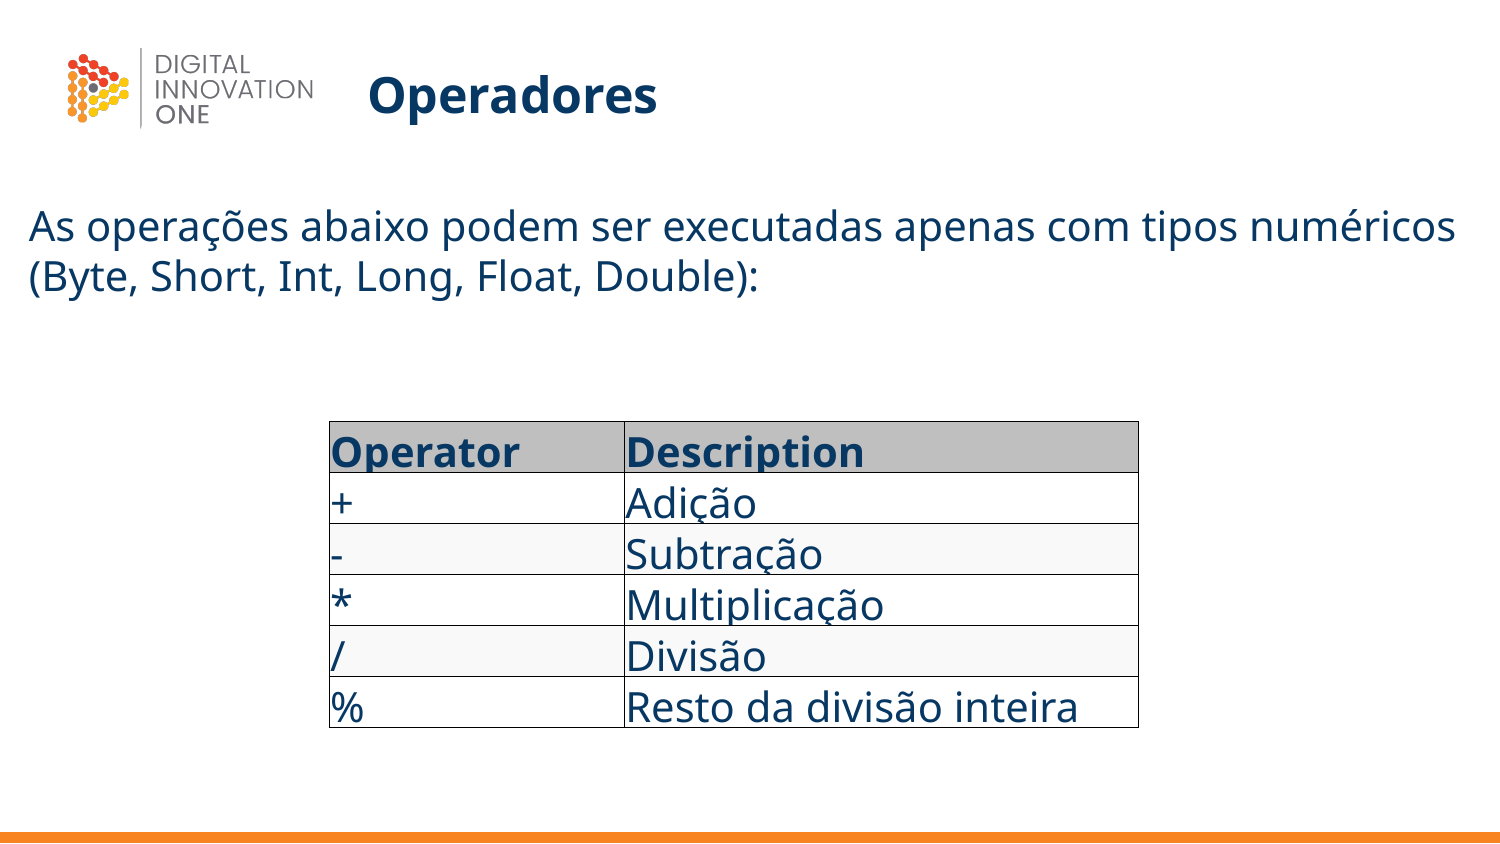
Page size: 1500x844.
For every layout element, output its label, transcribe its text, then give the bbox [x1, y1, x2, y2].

table_cell % [330, 677, 624, 727]
table_cell + [330, 473, 624, 523]
table_cell * [330, 575, 624, 625]
table_cell Divisão [625, 626, 1138, 676]
table_cell Subtração [625, 524, 1138, 574]
table_cell / [330, 626, 624, 676]
table_cell Resto da divisão inteira [625, 677, 1138, 727]
table_header Operator [330, 422, 624, 472]
table_header Description [625, 422, 1138, 472]
text_box As operações abaixo podem ser executadas apenas com tipos numéricos (Byte, Short, Int, Long, Float, Double): [13, 192, 1483, 308]
table_cell Multiplicação [625, 575, 1138, 625]
title Operadores [352, 14, 1435, 139]
picture [51, 39, 330, 137]
table_cell - [330, 524, 624, 574]
table_cell Adição [625, 473, 1138, 523]
